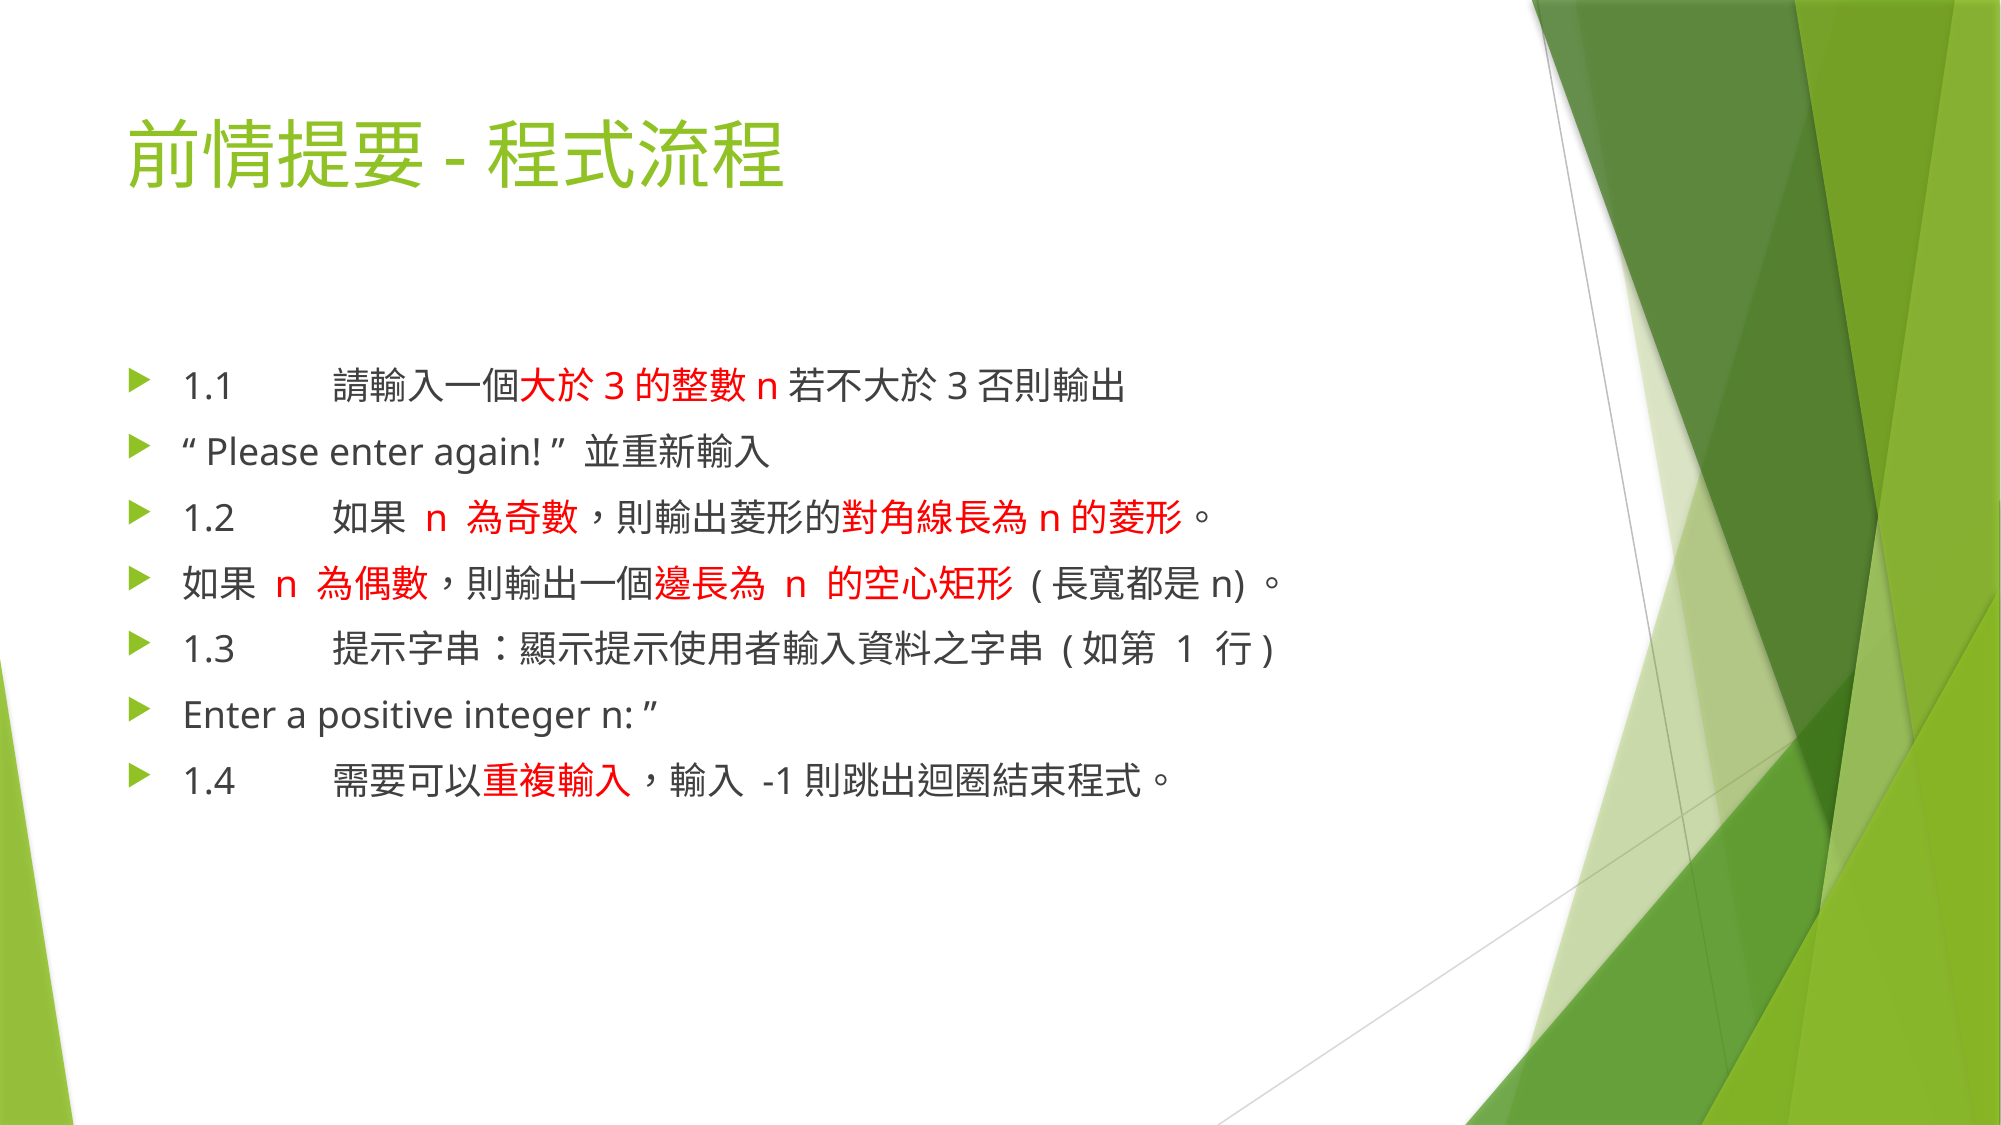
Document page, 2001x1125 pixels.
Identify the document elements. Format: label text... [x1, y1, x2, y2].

list 1.1 請輸入一個大於3的整數n若不大於3否則輸出 “ Please enter again! ” 並重新輸入 1.2 如果 n 為奇數，則輸出菱形的對角線長為n的菱形。 如果 n 為偶數，則輸出一個邊長為 n 的空心矩形 (長寬都是n)。 1.3 提示字串：顯示提示使用者輸入資料之字串 (如第 1 行) Enter a positive integer n: ” 1.4 需要可以重複輸入，輸入 -1則跳出迴圈結束程式。 [111, 354, 1522, 992]
title 前情提要-程式流程 [111, 99, 1522, 317]
